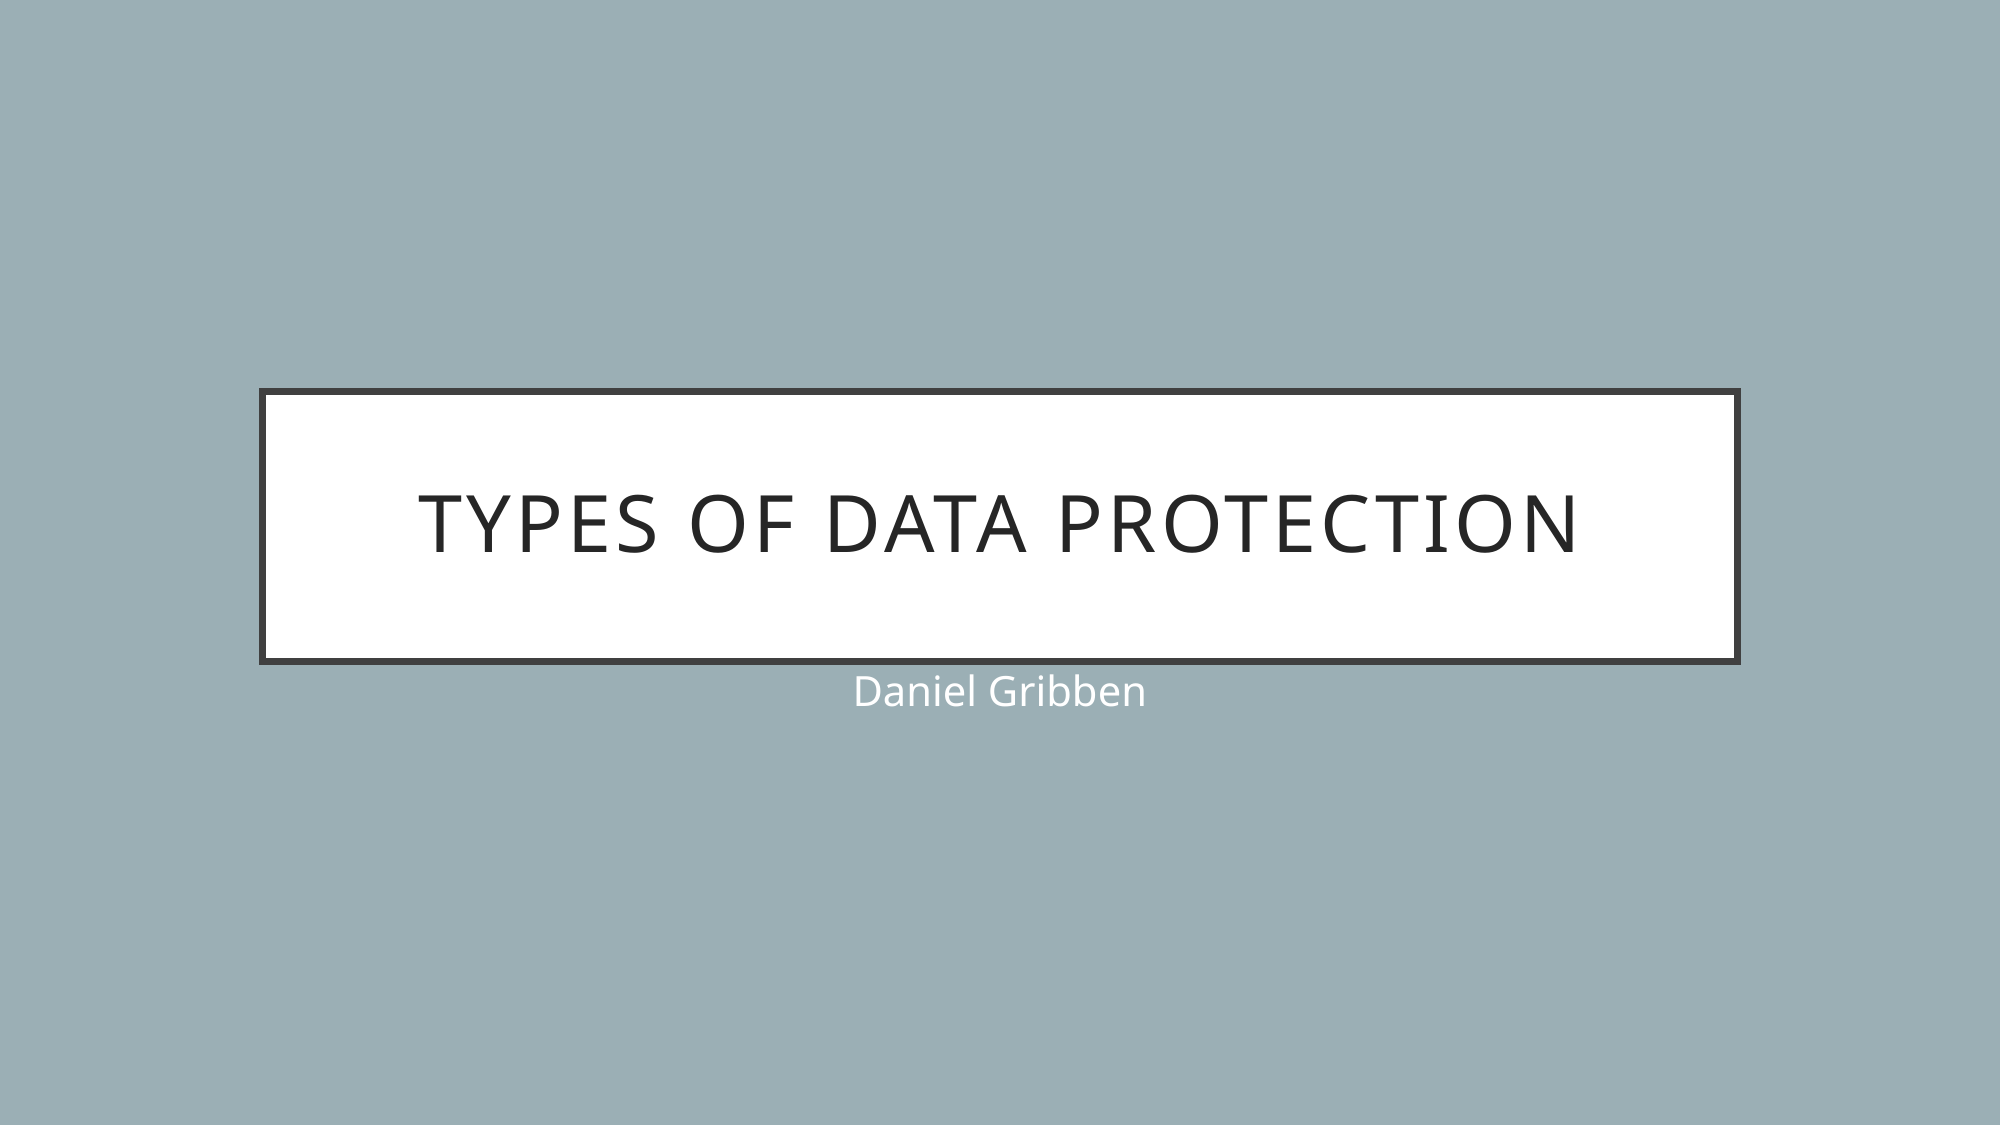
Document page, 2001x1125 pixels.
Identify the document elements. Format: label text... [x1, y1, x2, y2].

subtitle Daniel Gribben [249, 657, 1750, 929]
title Types of Data Protection [259, 388, 1741, 657]
